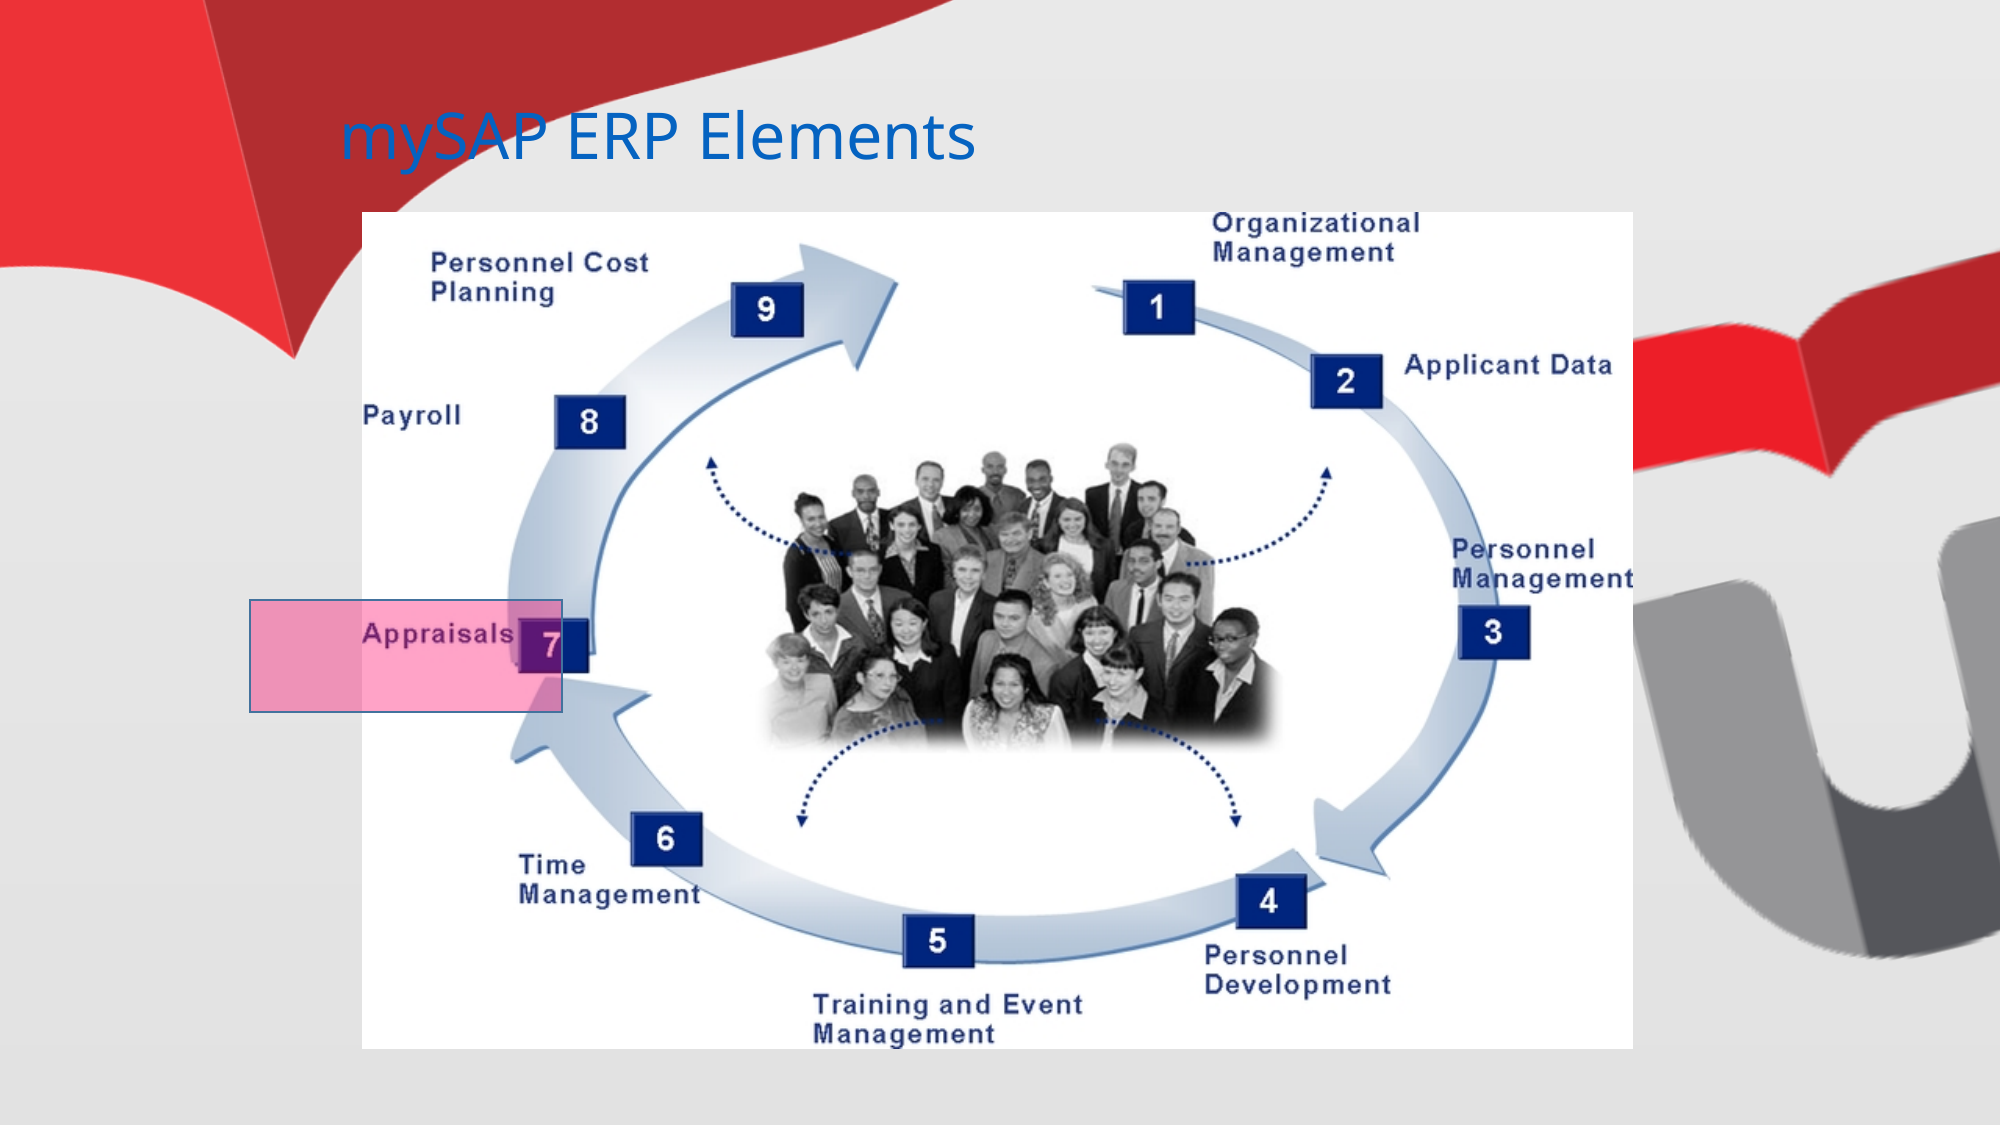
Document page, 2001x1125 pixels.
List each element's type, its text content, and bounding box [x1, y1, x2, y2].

title mySAP ERP Elements [324, 45, 1675, 233]
text_box [249, 599, 362, 713]
picture [0, 0, 2001, 1049]
